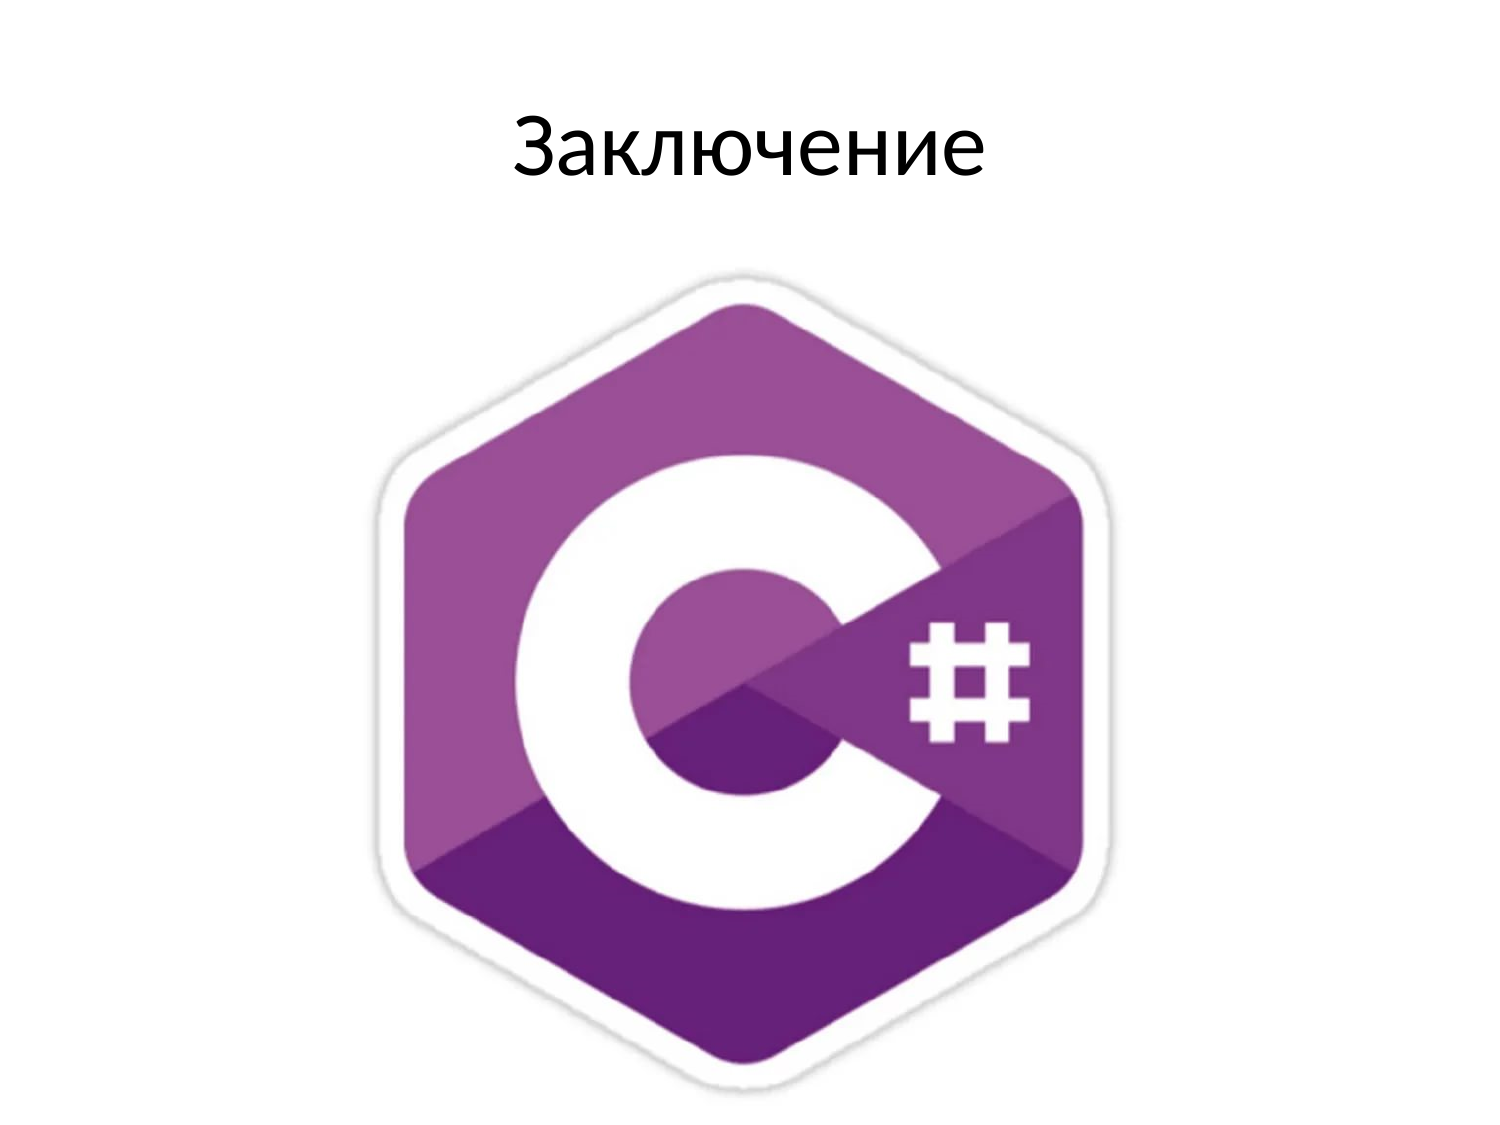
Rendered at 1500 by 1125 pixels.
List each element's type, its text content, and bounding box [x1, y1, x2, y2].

title Заключение [75, 45, 1425, 233]
picture [304, 245, 1184, 1125]
